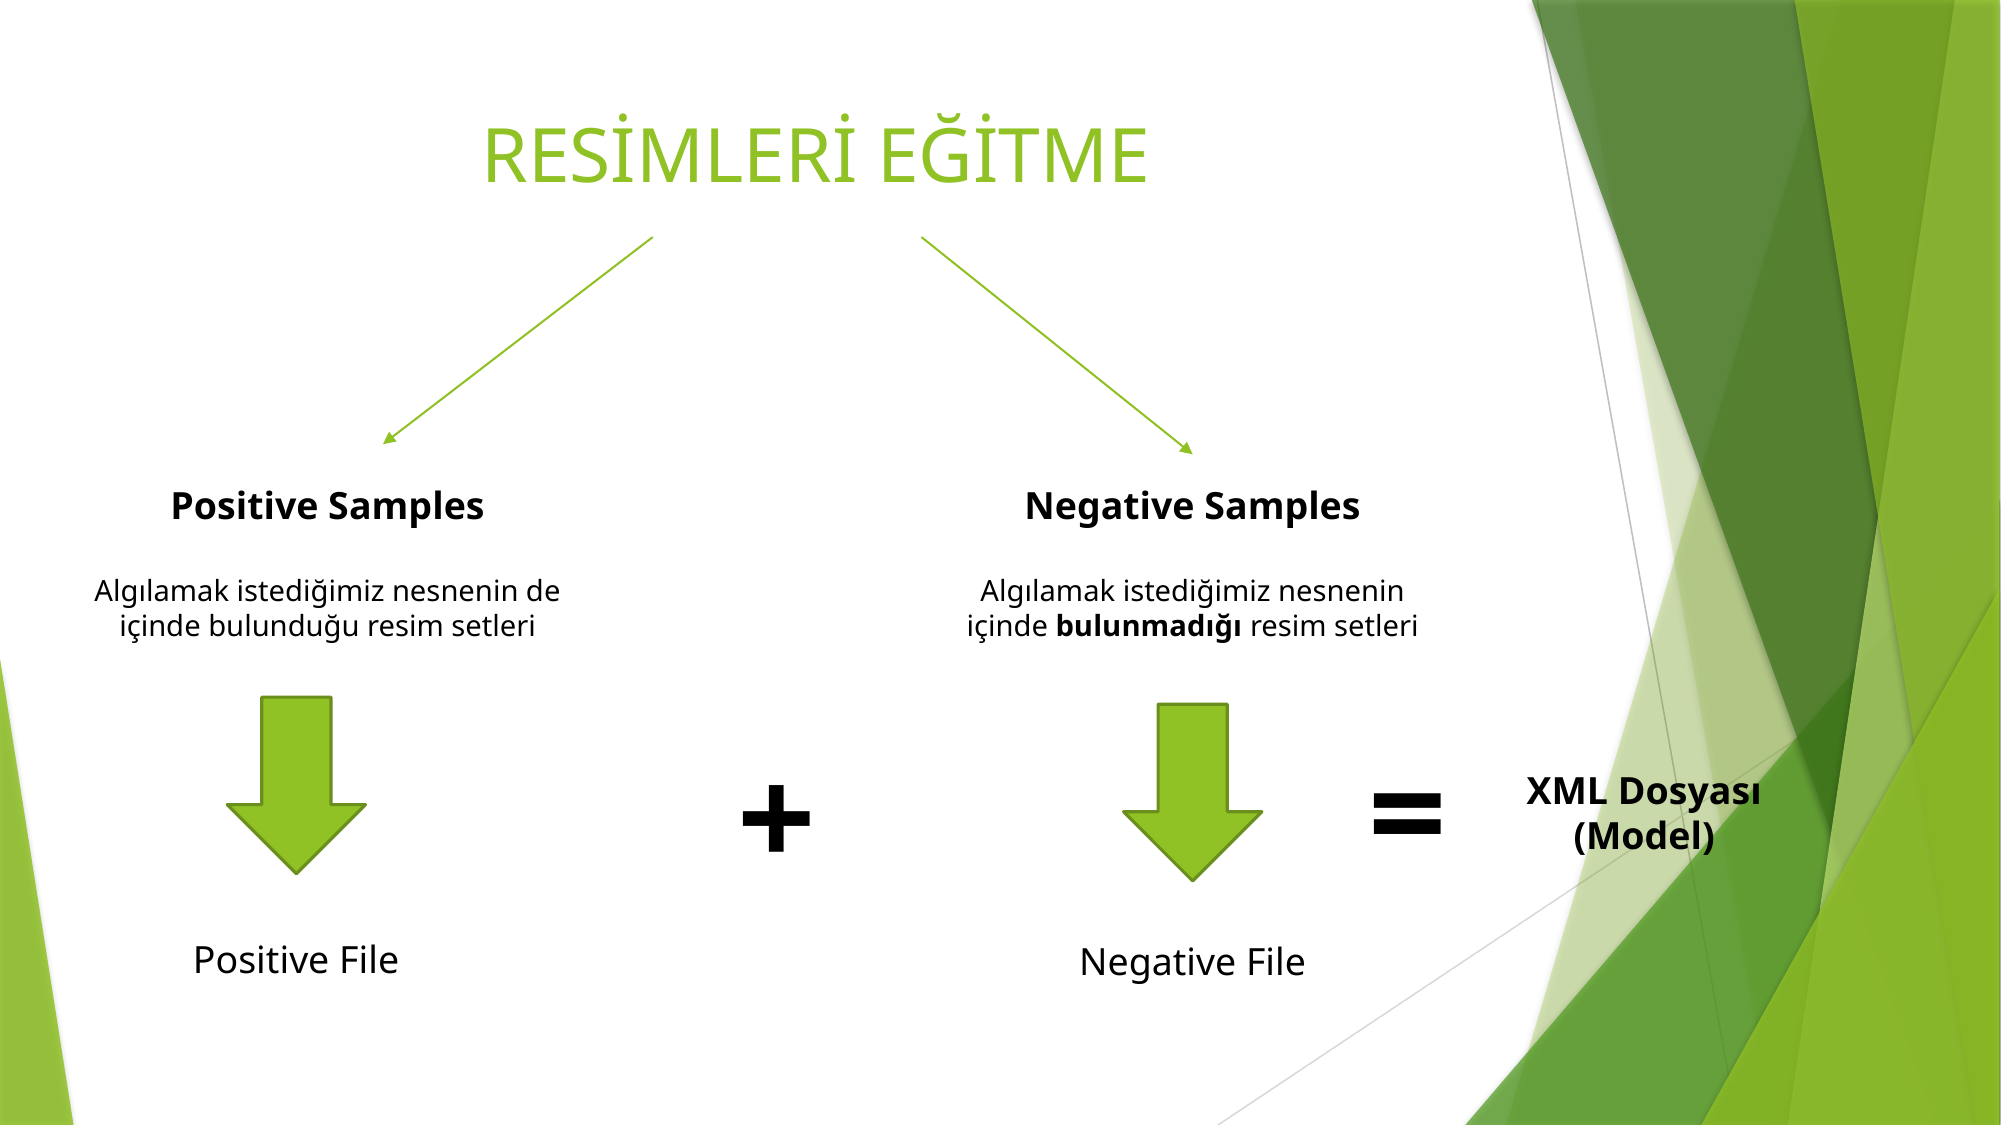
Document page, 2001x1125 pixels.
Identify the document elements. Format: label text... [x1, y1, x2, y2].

text_box Negative Samples Algılamak istediğimiz nesnenin içinde bulunmadığı resim setleri [937, 474, 1448, 695]
text_box = [1237, 717, 1578, 898]
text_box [921, 236, 1194, 455]
text_box Positive File [125, 929, 468, 989]
text_box [225, 695, 367, 875]
text_box XML Dosyası (Model) [1578, 759, 1806, 865]
text_box Positive Samples Algılamak istediğimiz nesnenin de içinde bulunduğu resim setleri [72, 474, 583, 650]
title RESİMLERİ EĞİTME [111, 99, 1522, 317]
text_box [382, 236, 653, 445]
text_box [1122, 702, 1237, 883]
text_box Negative File [1021, 930, 1364, 991]
text_box + [607, 722, 947, 902]
